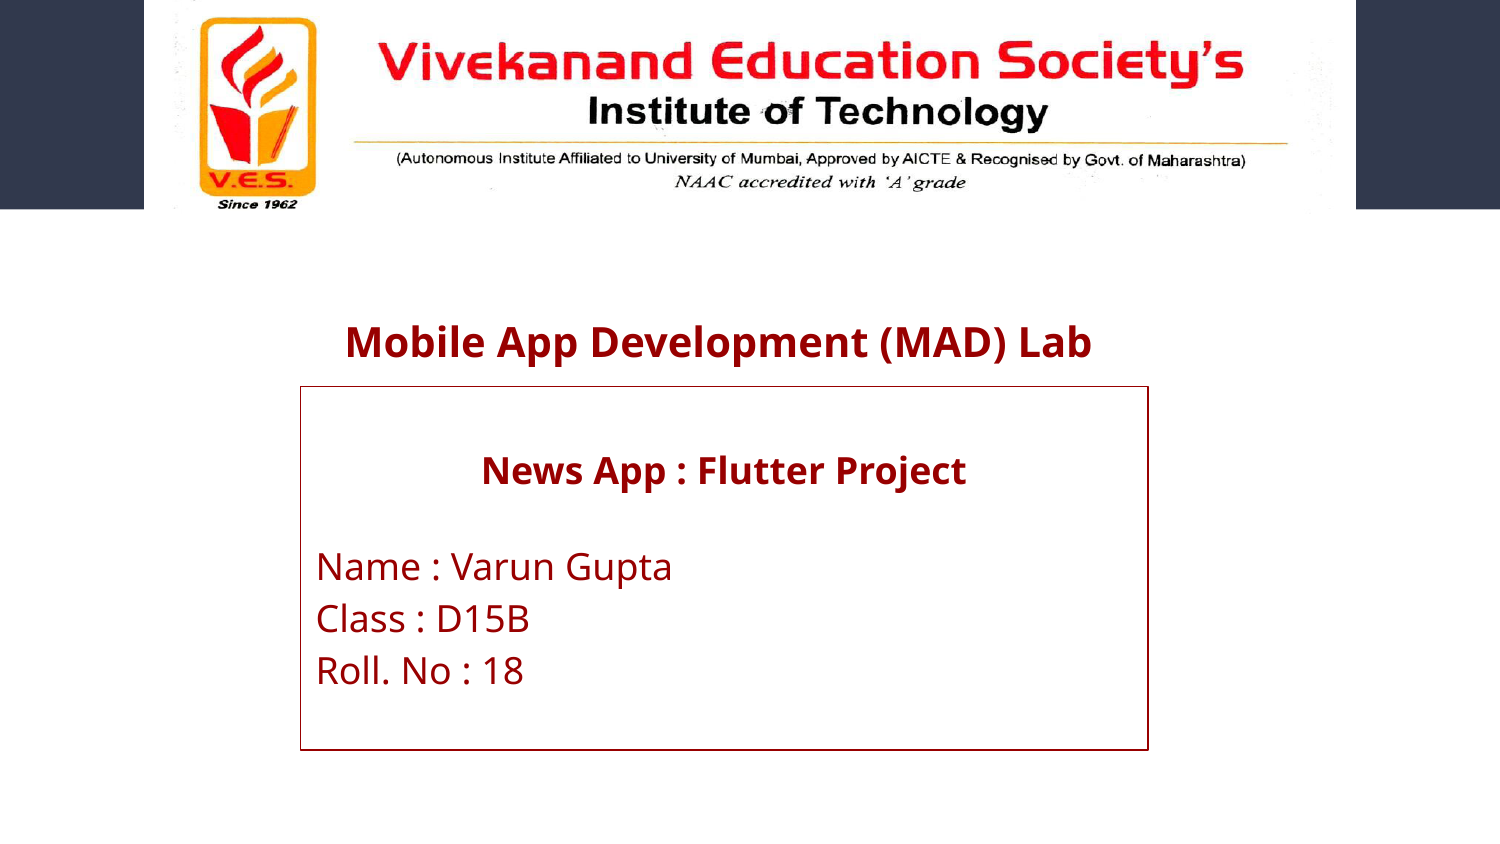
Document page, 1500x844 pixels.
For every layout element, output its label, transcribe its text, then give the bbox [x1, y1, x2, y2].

text_box News App : Flutter Project Name : Varun Gupta Class : D15B Roll. No : 18 [300, 386, 1148, 750]
text_box Mobile App Development (MAD) Lab [306, 300, 1143, 386]
picture [143, 0, 1357, 214]
